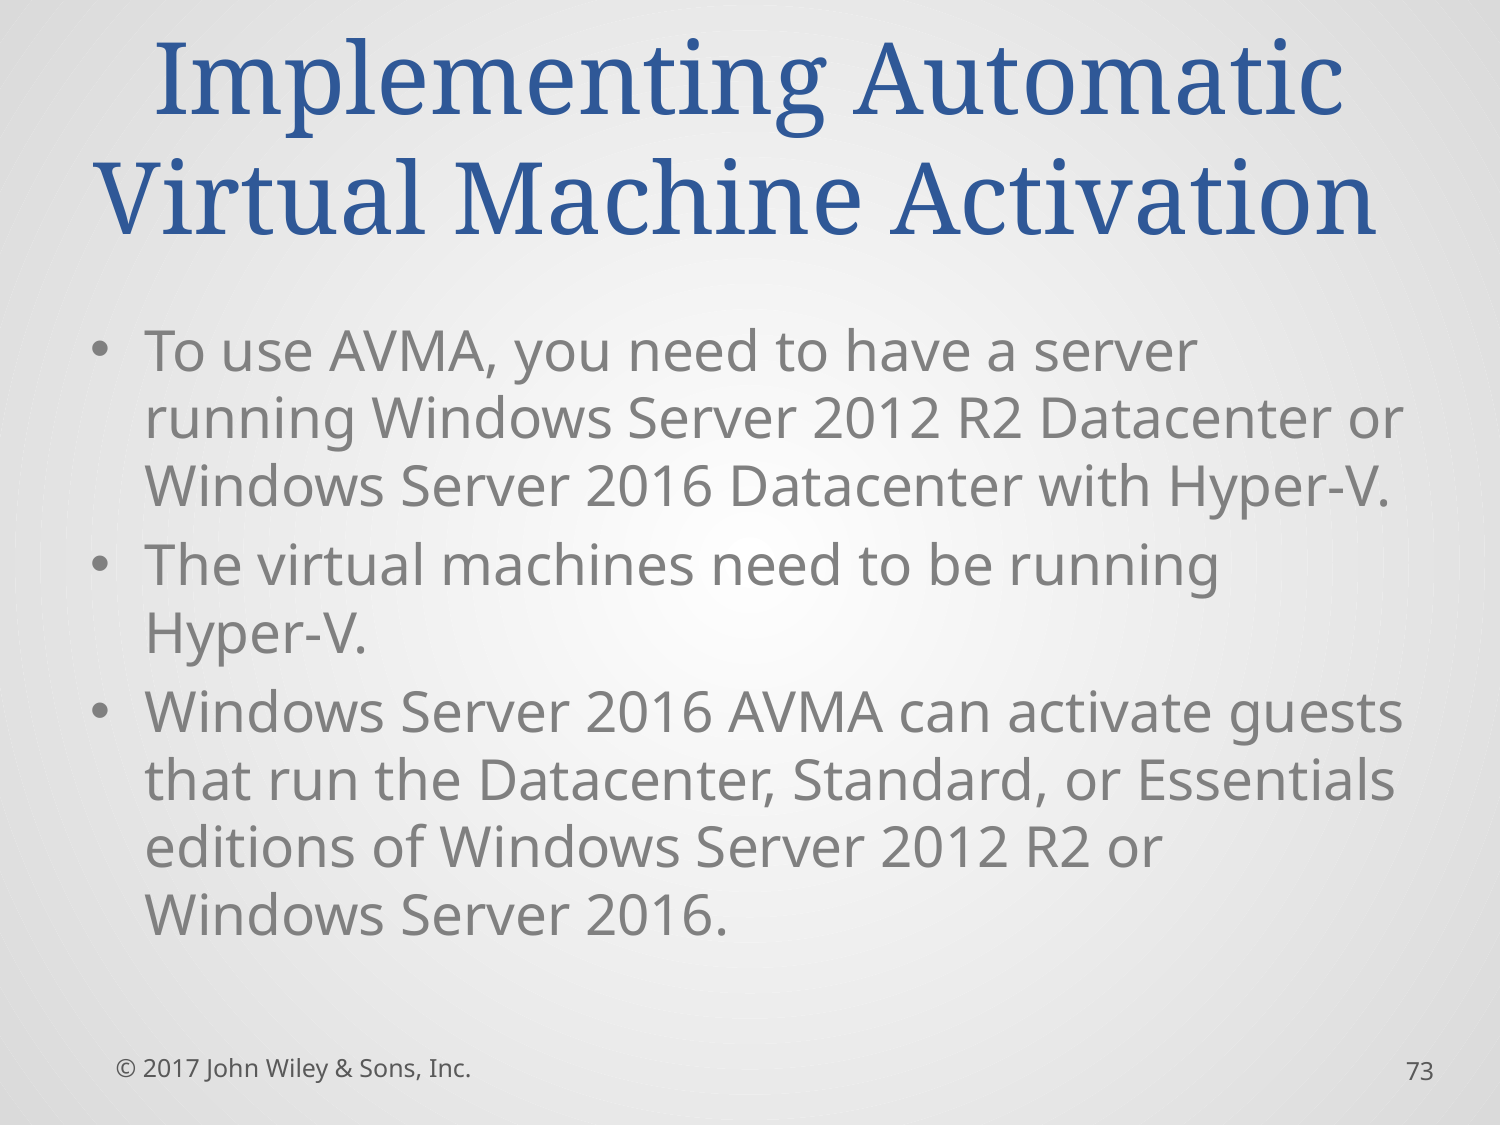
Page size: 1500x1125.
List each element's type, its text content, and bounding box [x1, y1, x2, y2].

slide_number 73 [1401, 1042, 1494, 1103]
title Implementing Automatic Virtual Machine Activation [75, 0, 1425, 263]
footer © 2017 John Wiley & Sons, Inc. [108, 1037, 576, 1098]
list To use AVMA, you need to have a server running Windows Server 2012 R2 Datacenter or Windows Server 2016 Datacenter with Hyper-V. The virtual machines need to be running Hyper-V. Windows Server 2016 AVMA can activate guests that run the Datacenter, Standard, or Essentials editions of Windows Server 2012 R2 or Windows Server 2016. [75, 307, 1425, 1005]
